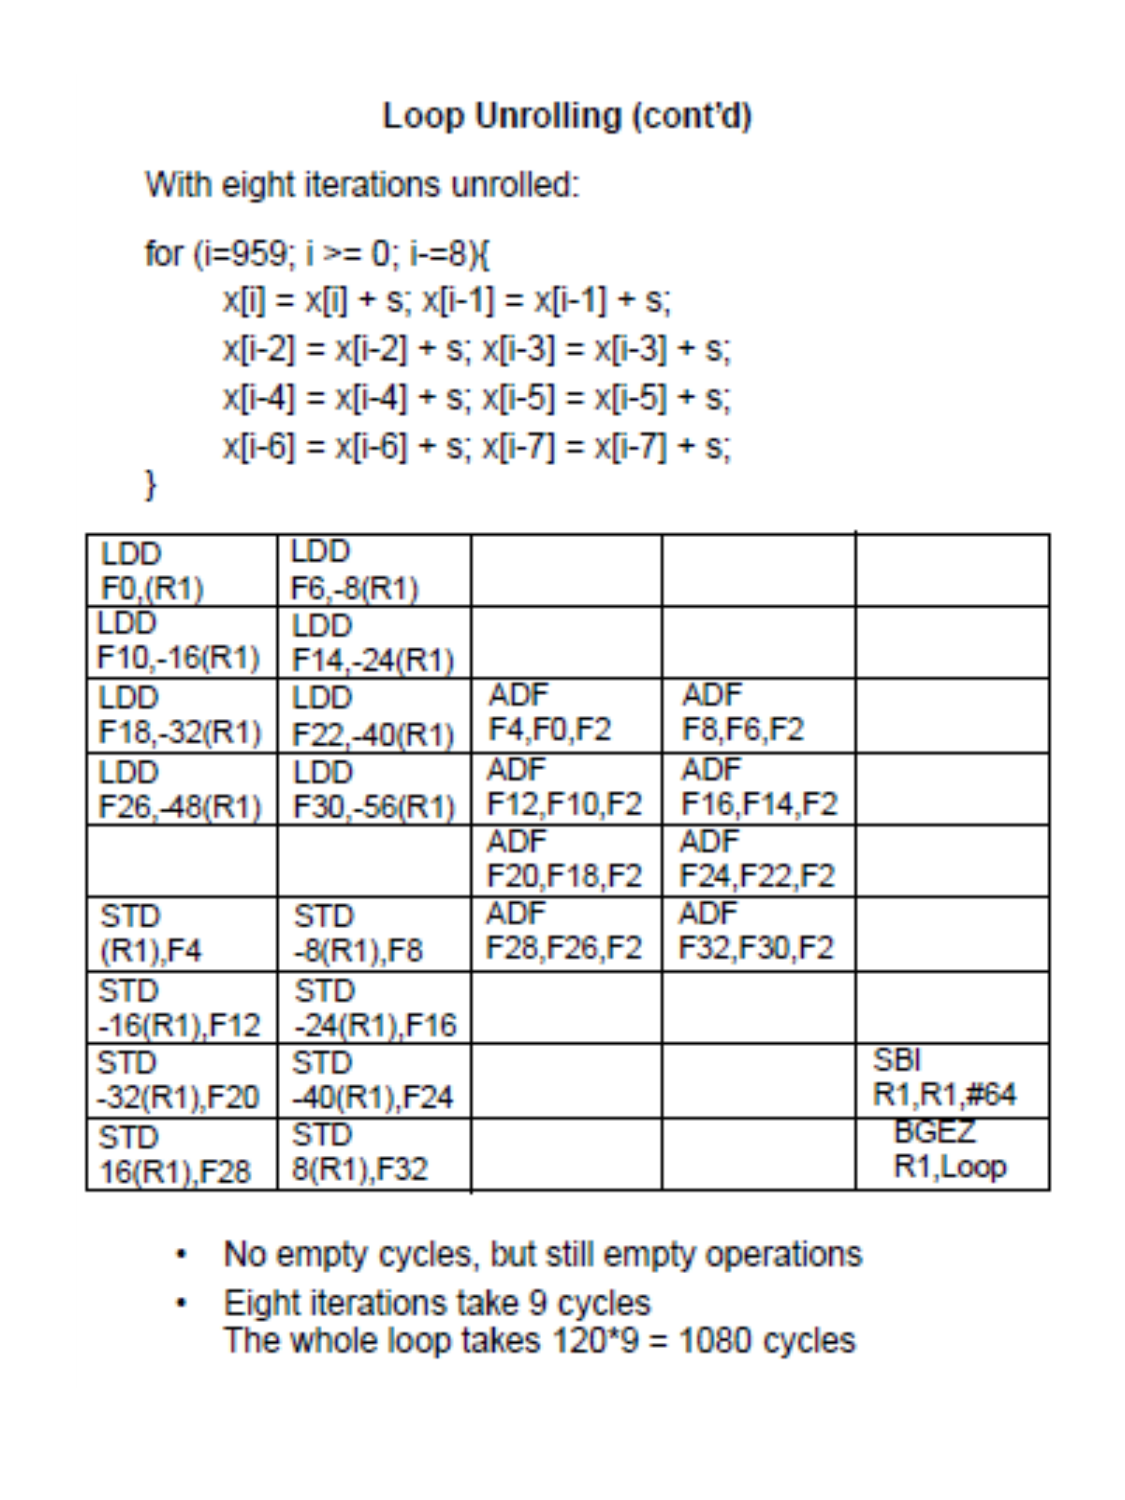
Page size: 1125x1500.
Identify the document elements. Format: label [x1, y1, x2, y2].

picture [74, 74, 1063, 1388]
